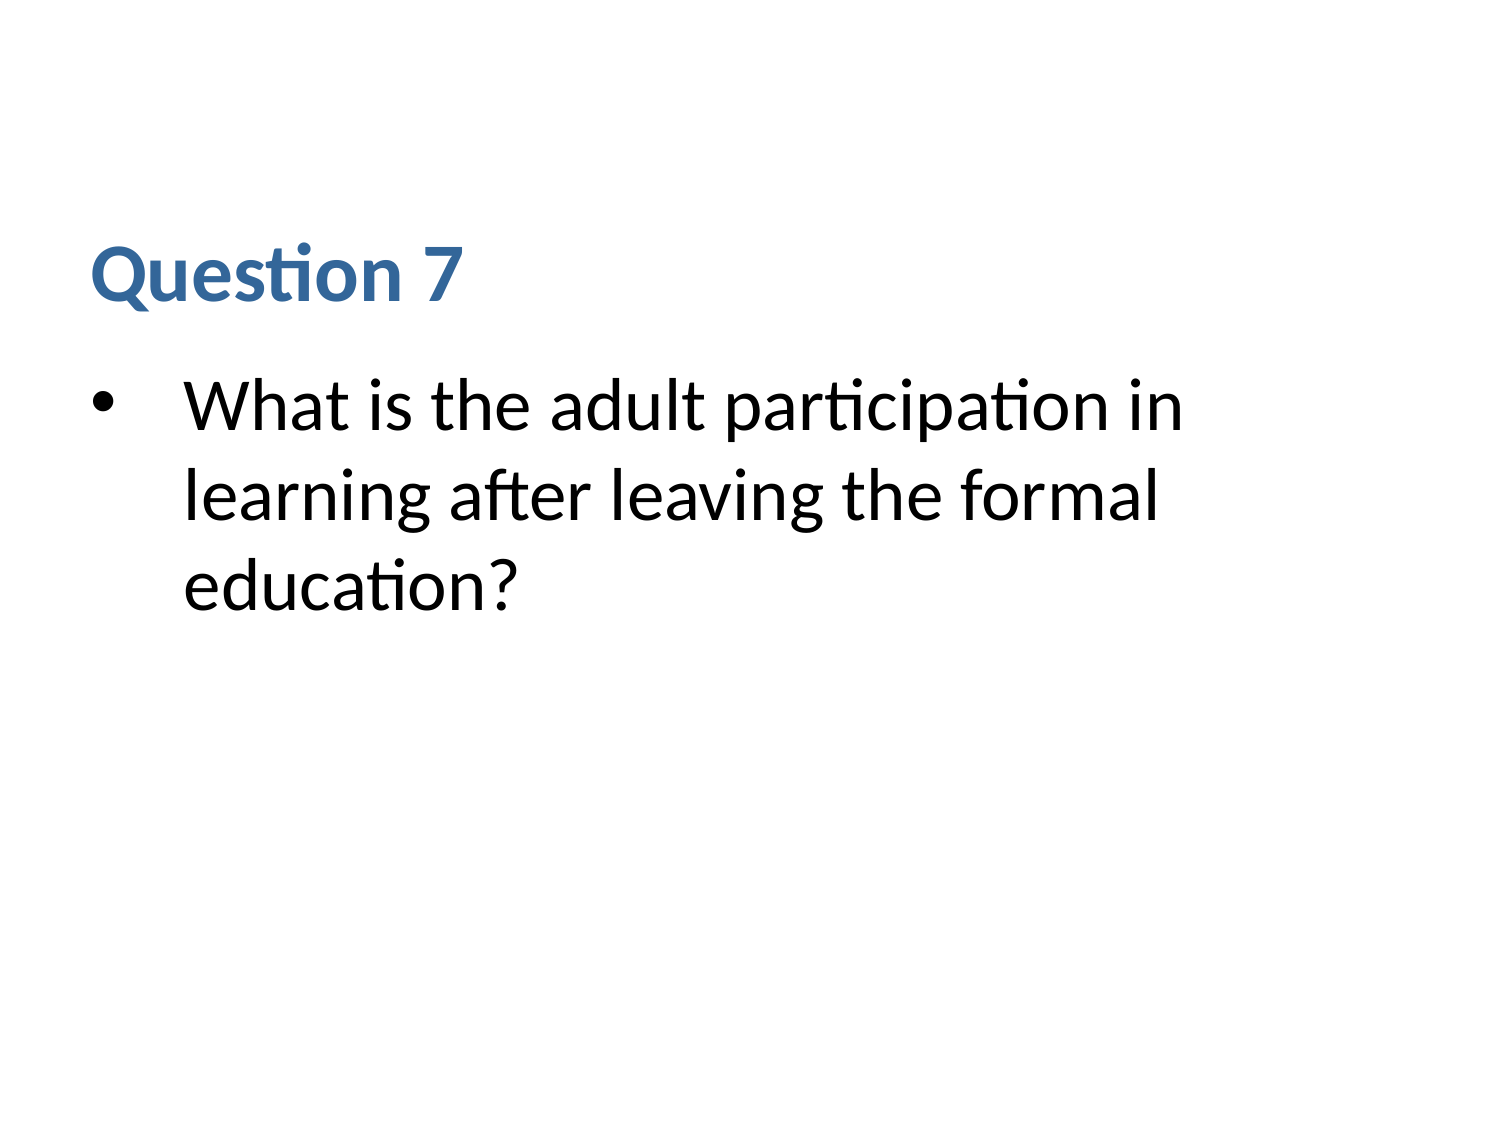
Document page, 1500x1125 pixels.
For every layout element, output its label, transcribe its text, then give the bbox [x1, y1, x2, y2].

list Question 7 What is the adult participation in learning after leaving the formal education? [75, 210, 1425, 1067]
